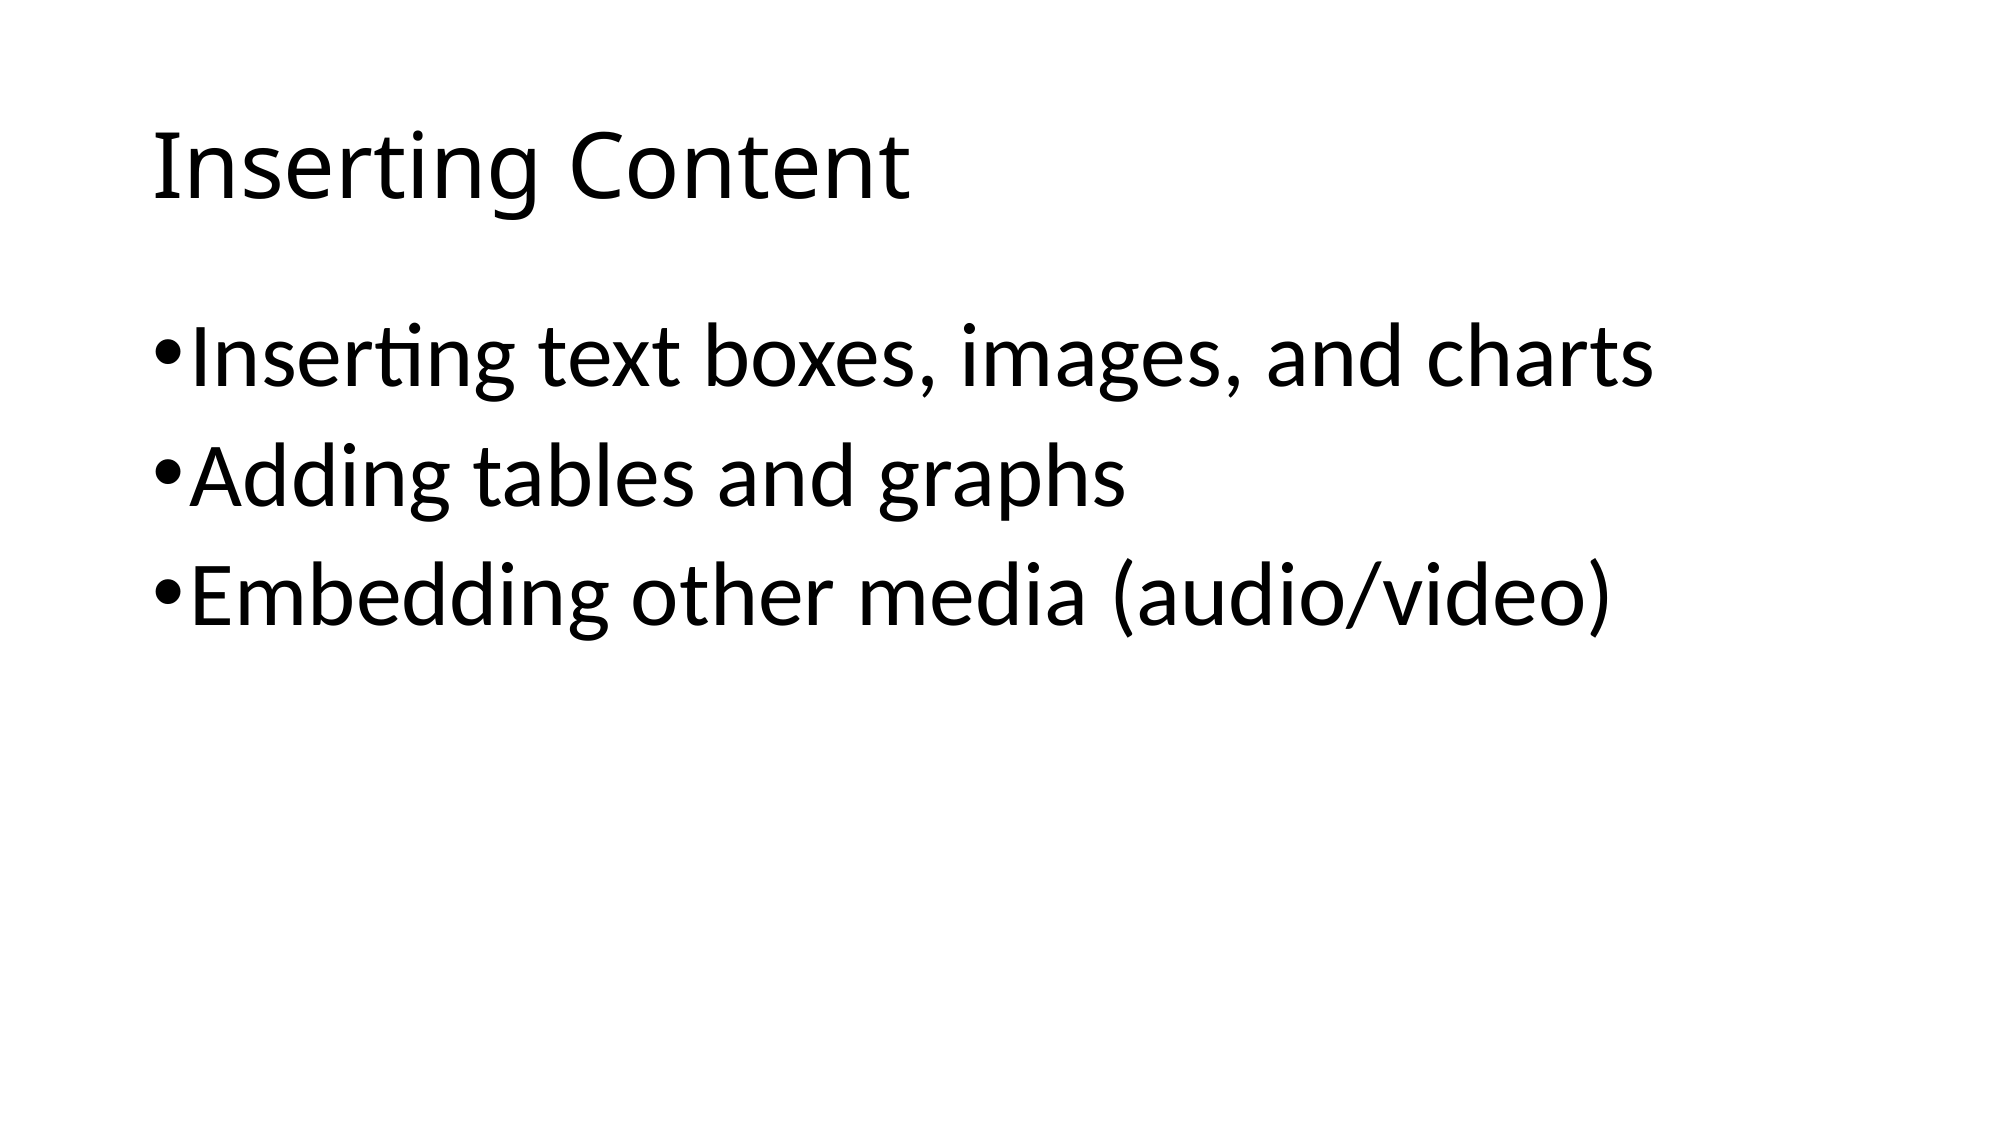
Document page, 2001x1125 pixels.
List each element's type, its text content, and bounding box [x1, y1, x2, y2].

title Inserting Content [137, 59, 1863, 278]
list Inserting text boxes, images, and charts Adding tables and graphs Embedding other media (audio/video) [137, 299, 1863, 1014]
